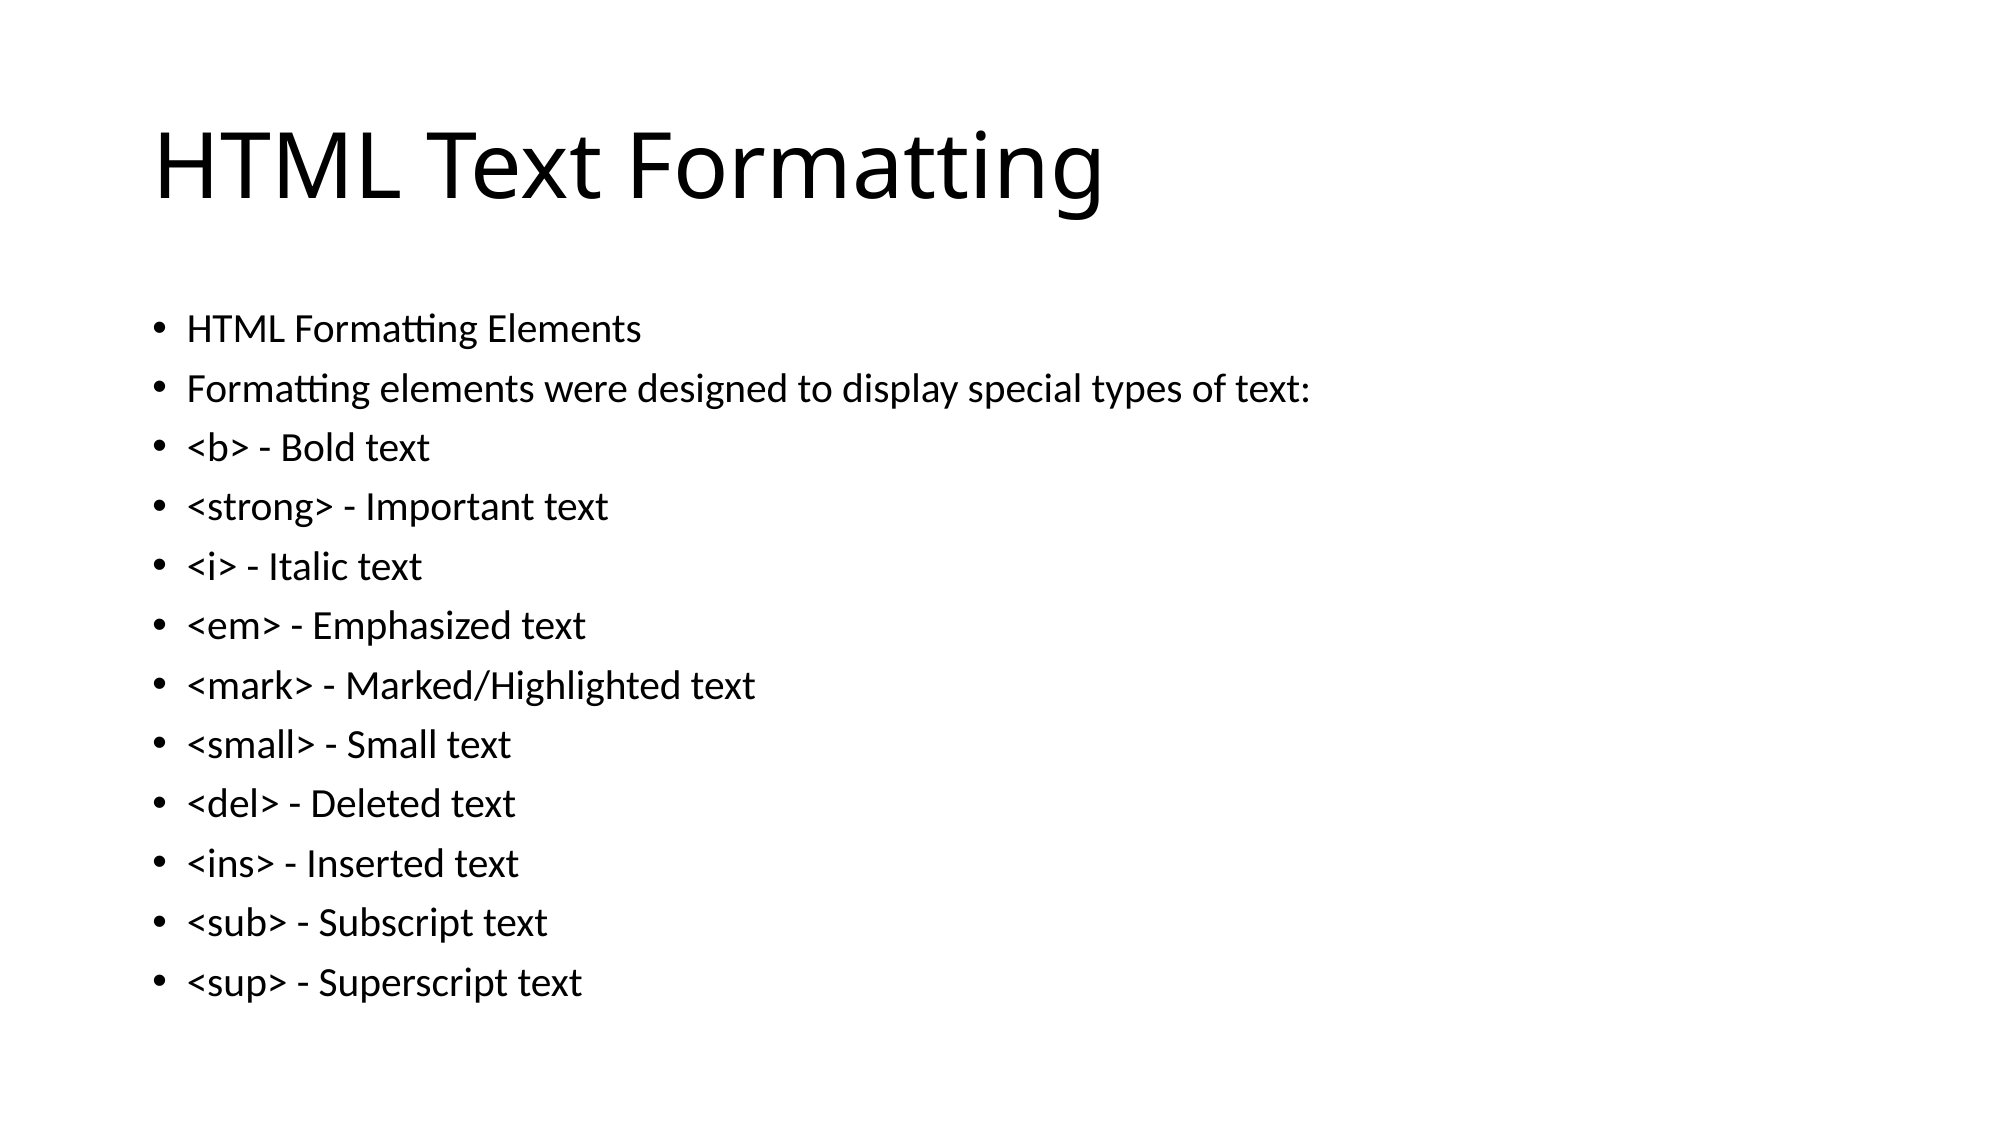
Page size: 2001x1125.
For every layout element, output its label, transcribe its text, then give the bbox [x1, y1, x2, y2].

title HTML Text Formatting [137, 59, 1863, 278]
list HTML Formatting Elements Formatting elements were designed to display special types of text: <b> - Bold text <strong> - Important text <i> - Italic text <em> - Emphasized text <mark> - Marked/Highlighted text <small> - Small text <del> - Deleted text <ins> - Inserted text <sub> - Subscript text <sup> - Superscript text [137, 299, 1863, 1014]
